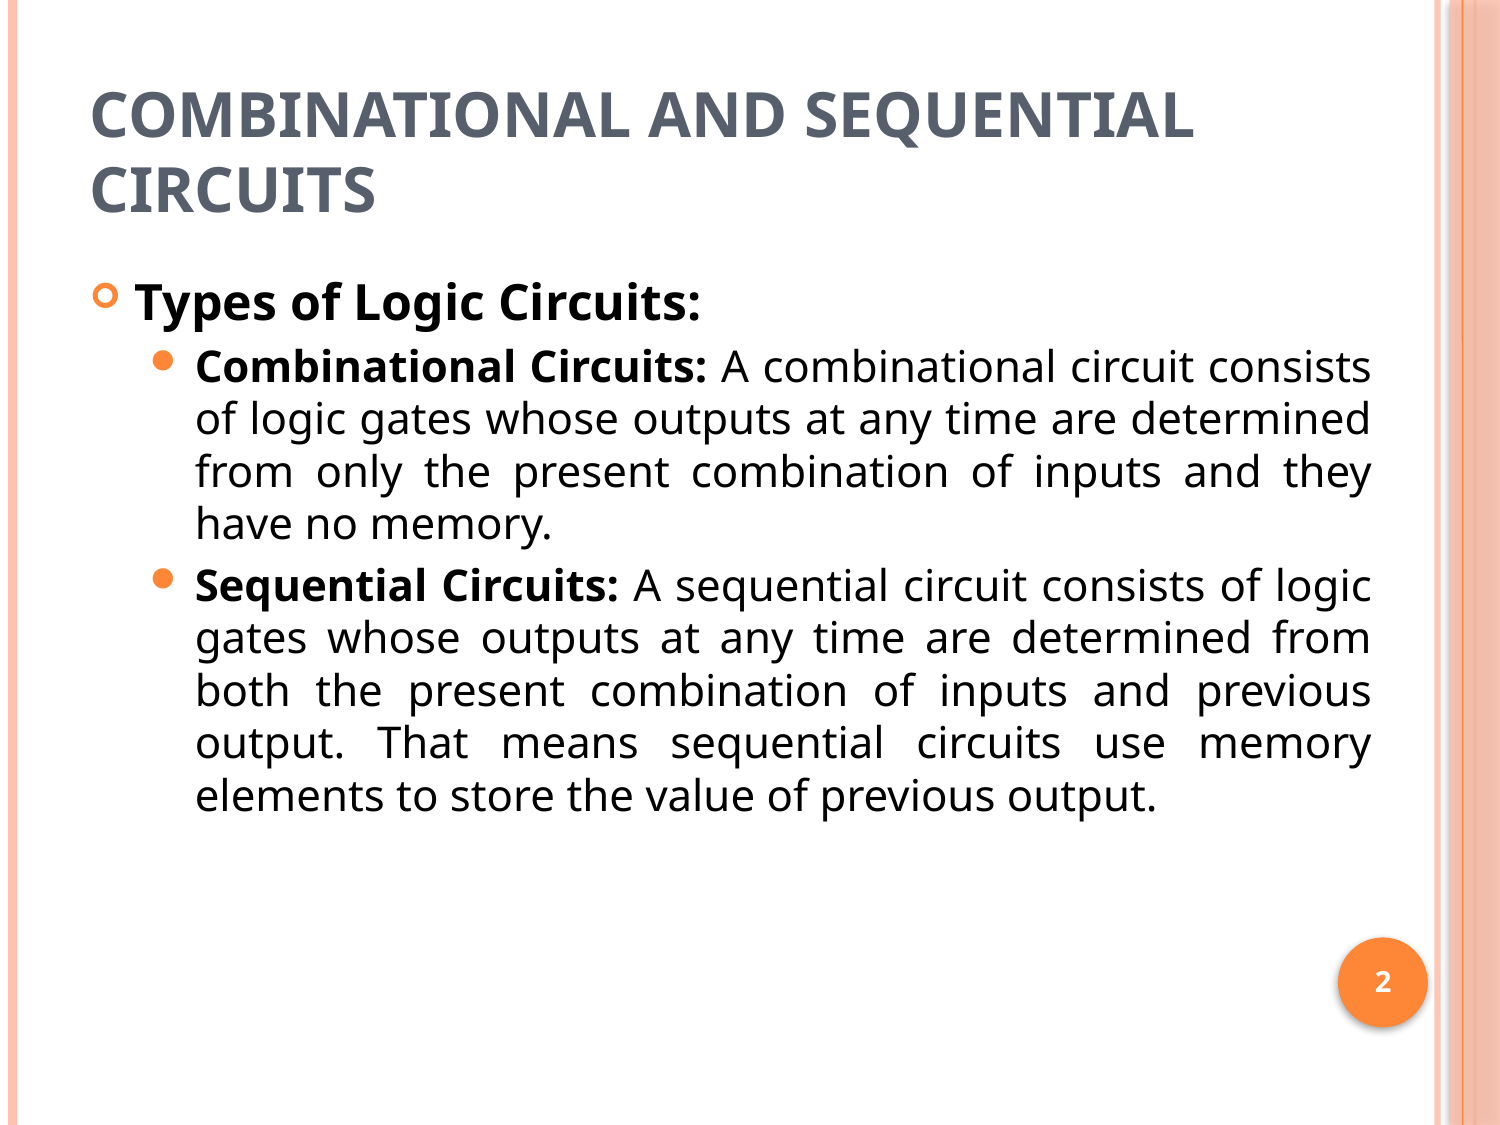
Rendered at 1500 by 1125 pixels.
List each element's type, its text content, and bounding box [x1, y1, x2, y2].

title Combinational and Sequential Circuits [75, 45, 1300, 233]
list Types of Logic Circuits: Combinational Circuits: A combinational circuit consists of logic gates whose outputs at any time are determined from only the present combination of inputs and they have no memory. Sequential Circuits: A sequential circuit consists of logic gates whose outputs at any time are determined from both the present combination of inputs and previous output. That means sequential circuits use memory elements to store the value of previous output. [75, 262, 1388, 1062]
slide_number 2 [1333, 940, 1434, 1026]
